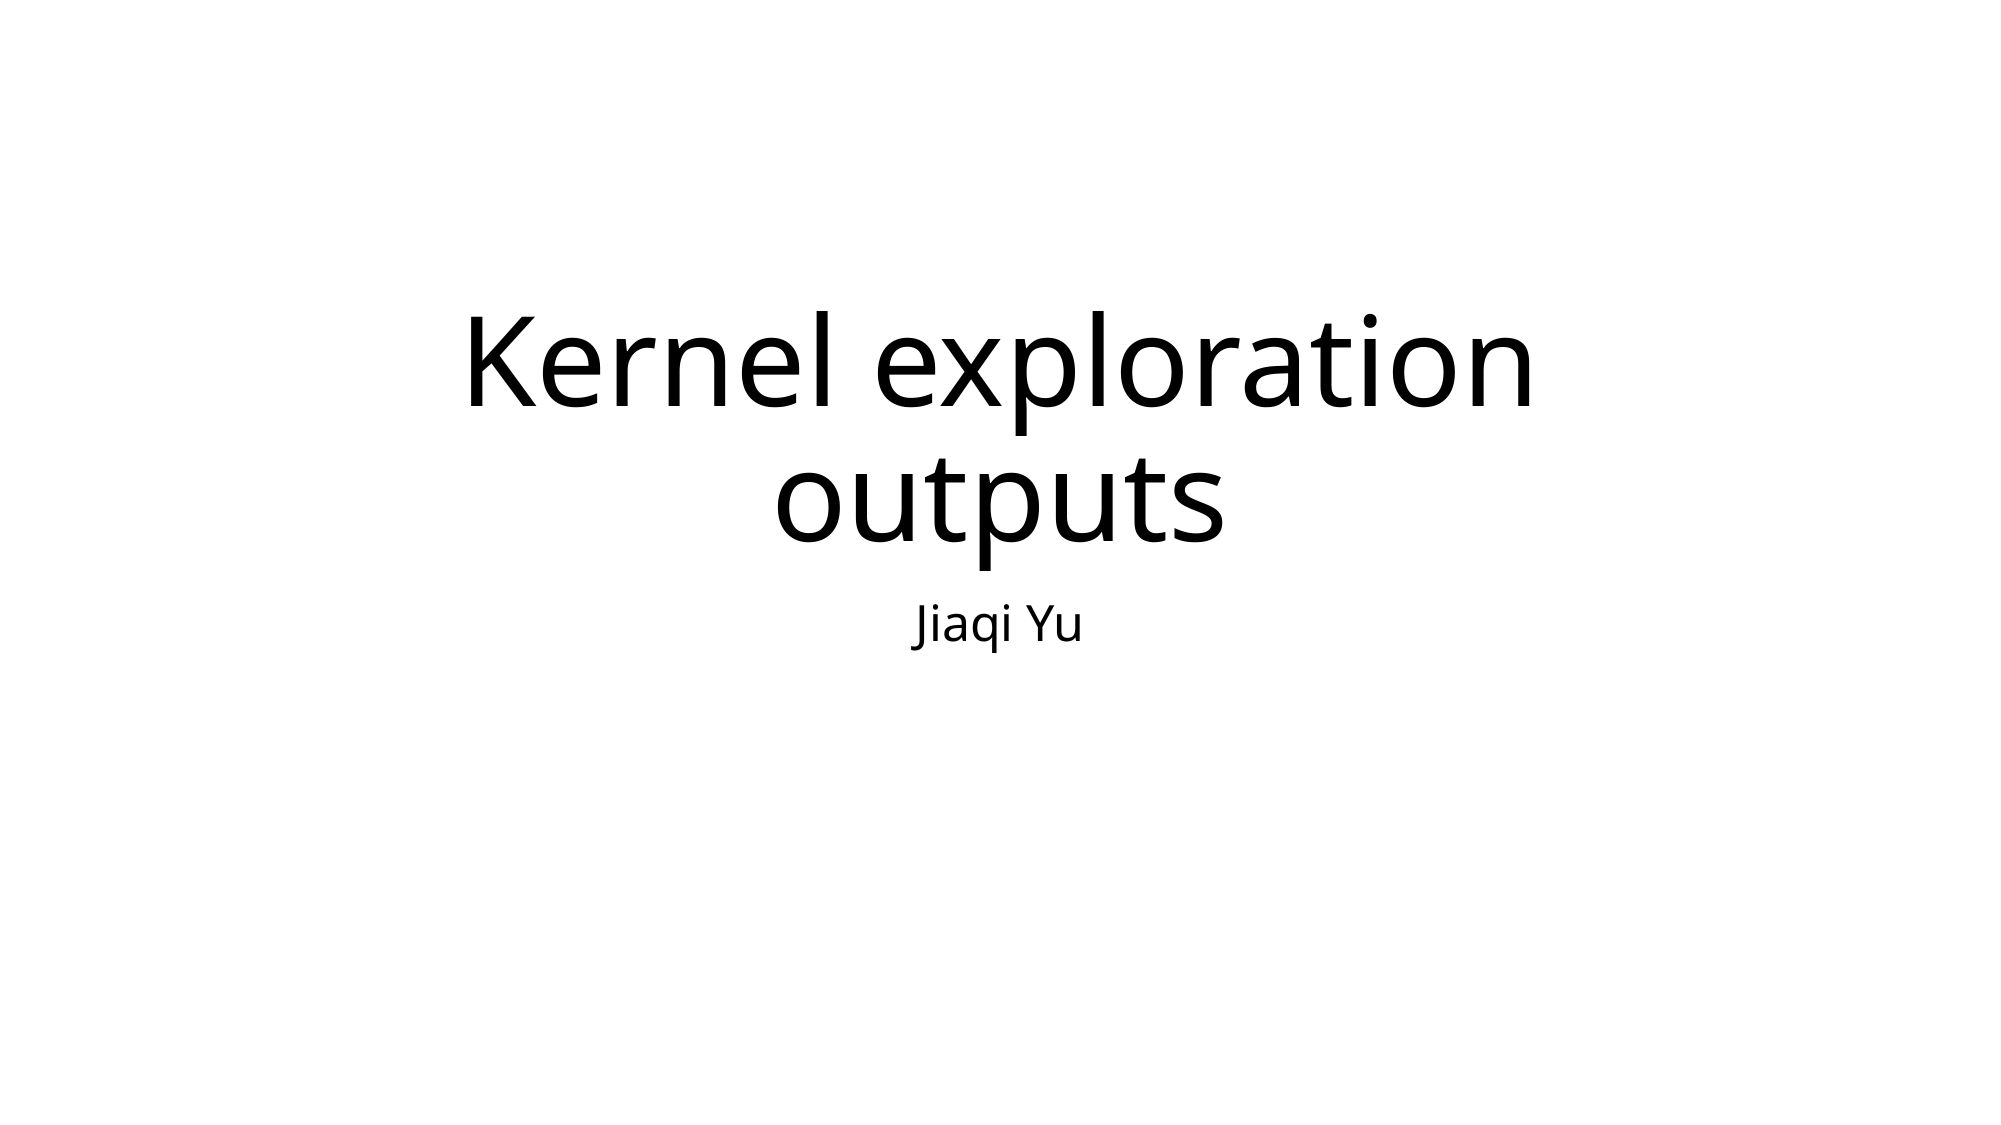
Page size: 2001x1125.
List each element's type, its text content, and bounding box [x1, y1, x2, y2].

subtitle Jiaqi Yu [249, 590, 1750, 863]
title Kernel exploration outputs [249, 184, 1750, 576]
